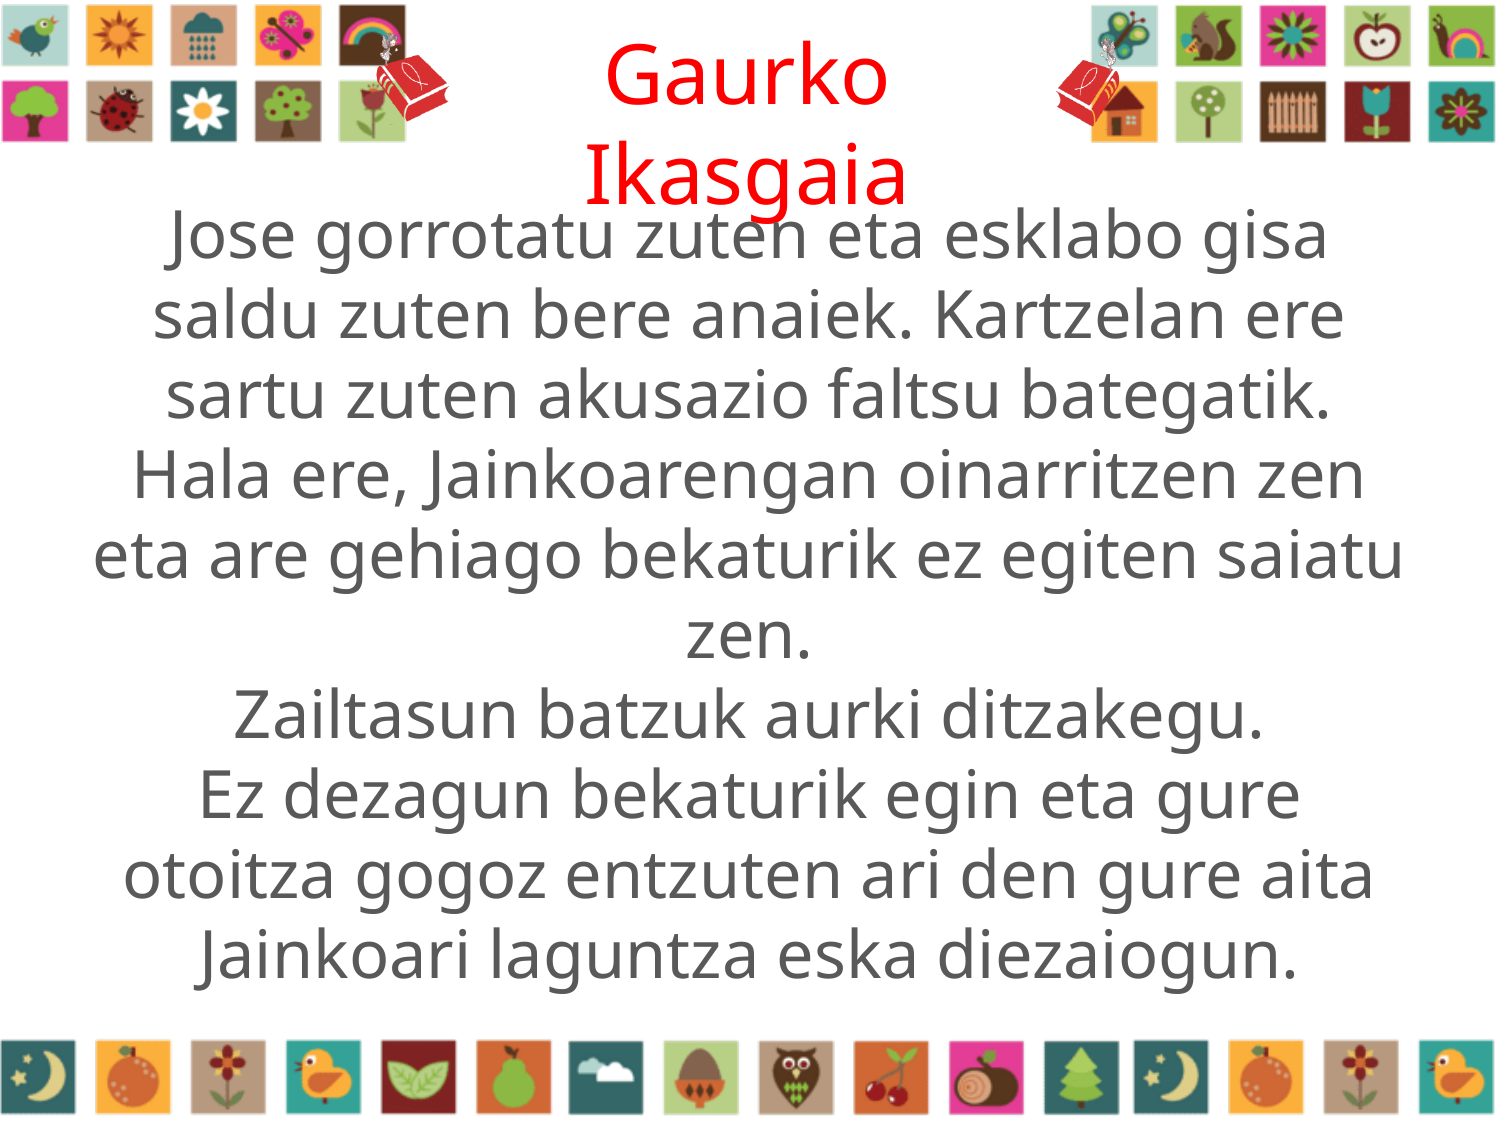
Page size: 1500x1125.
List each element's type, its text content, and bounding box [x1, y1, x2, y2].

text_box Jose gorrotatu zuten eta esklabo gisa saldu zuten bere anaiek. Kartzelan ere sartu zuten akusazio faltsu bategatik. Hala ere, Jainkoarengan oinarritzen zen eta are gehiago bekaturik ez egiten saiatu zen. Zailtasun batzuk aurki ditzakegu. Ez dezagun bekaturik egin eta gure otoitza gogoz entzuten ari den gure aita Jainkoari laguntza eska diezaiogun. [76, 184, 1424, 999]
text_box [0, 1028, 1500, 1118]
text_box Gaurko Ikasgaia [414, 13, 1080, 184]
picture [0, 3, 474, 150]
picture [1034, 3, 1500, 150]
